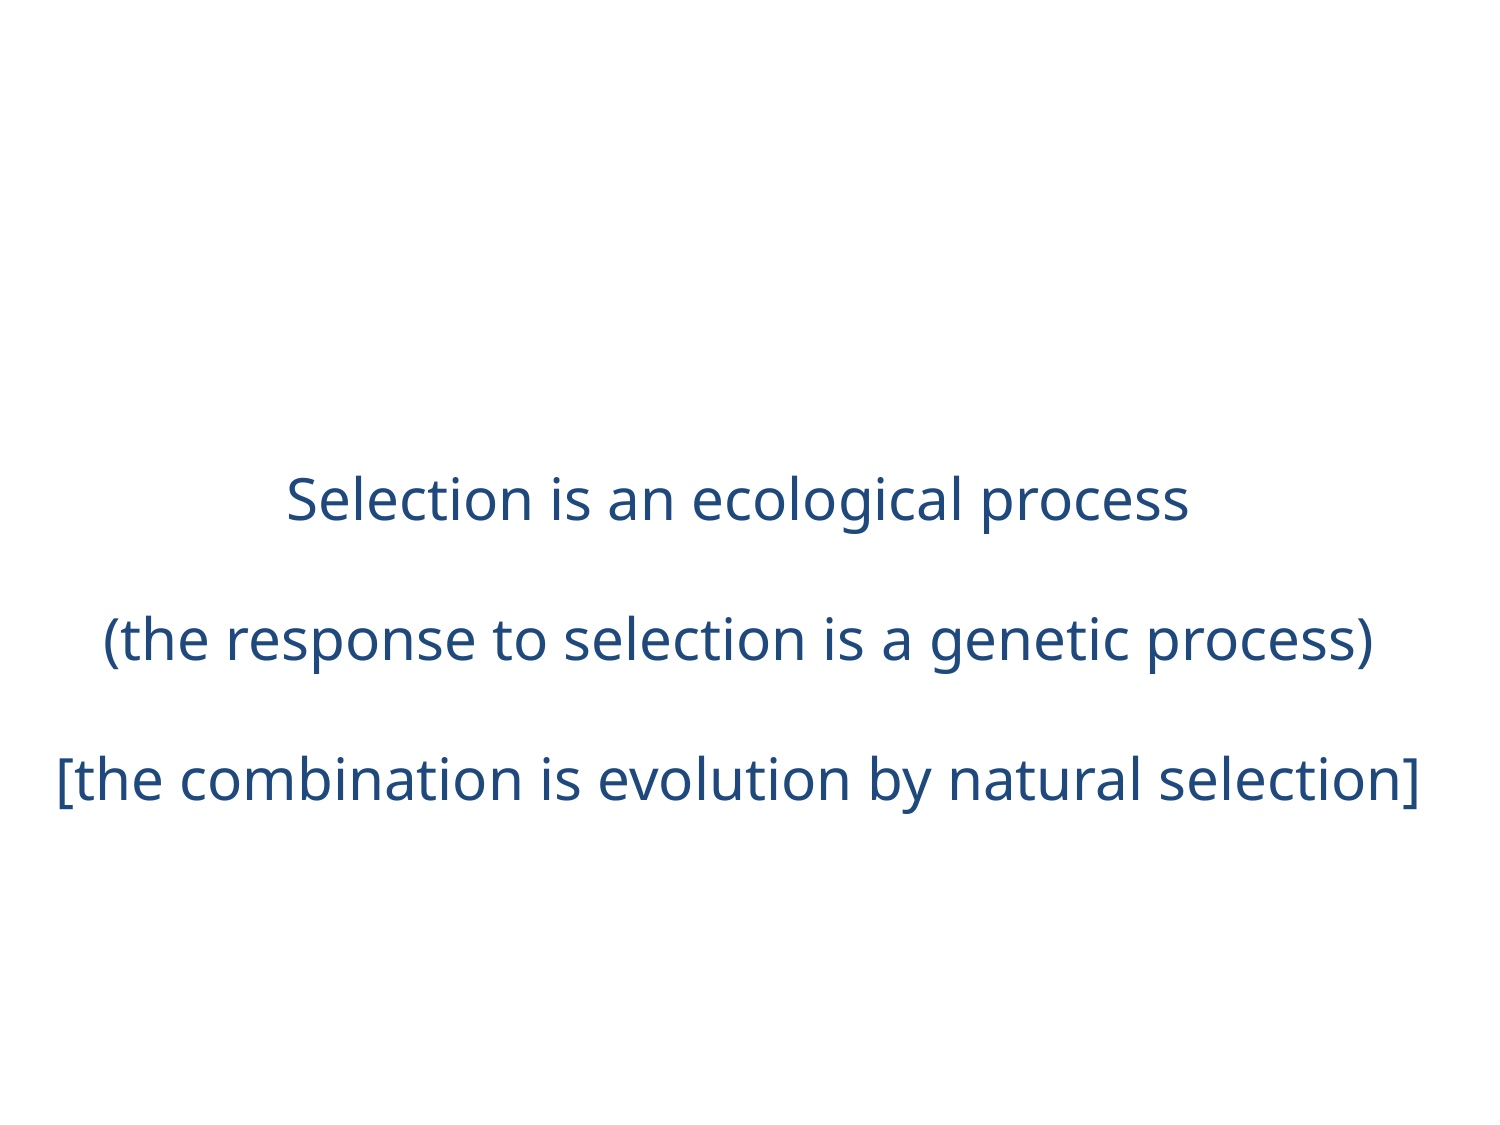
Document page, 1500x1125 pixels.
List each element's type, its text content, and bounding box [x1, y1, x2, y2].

text_box Selection is an ecological process (the response to selection is a genetic process) [the combination is evolution by natural selection] [40, 455, 1437, 820]
